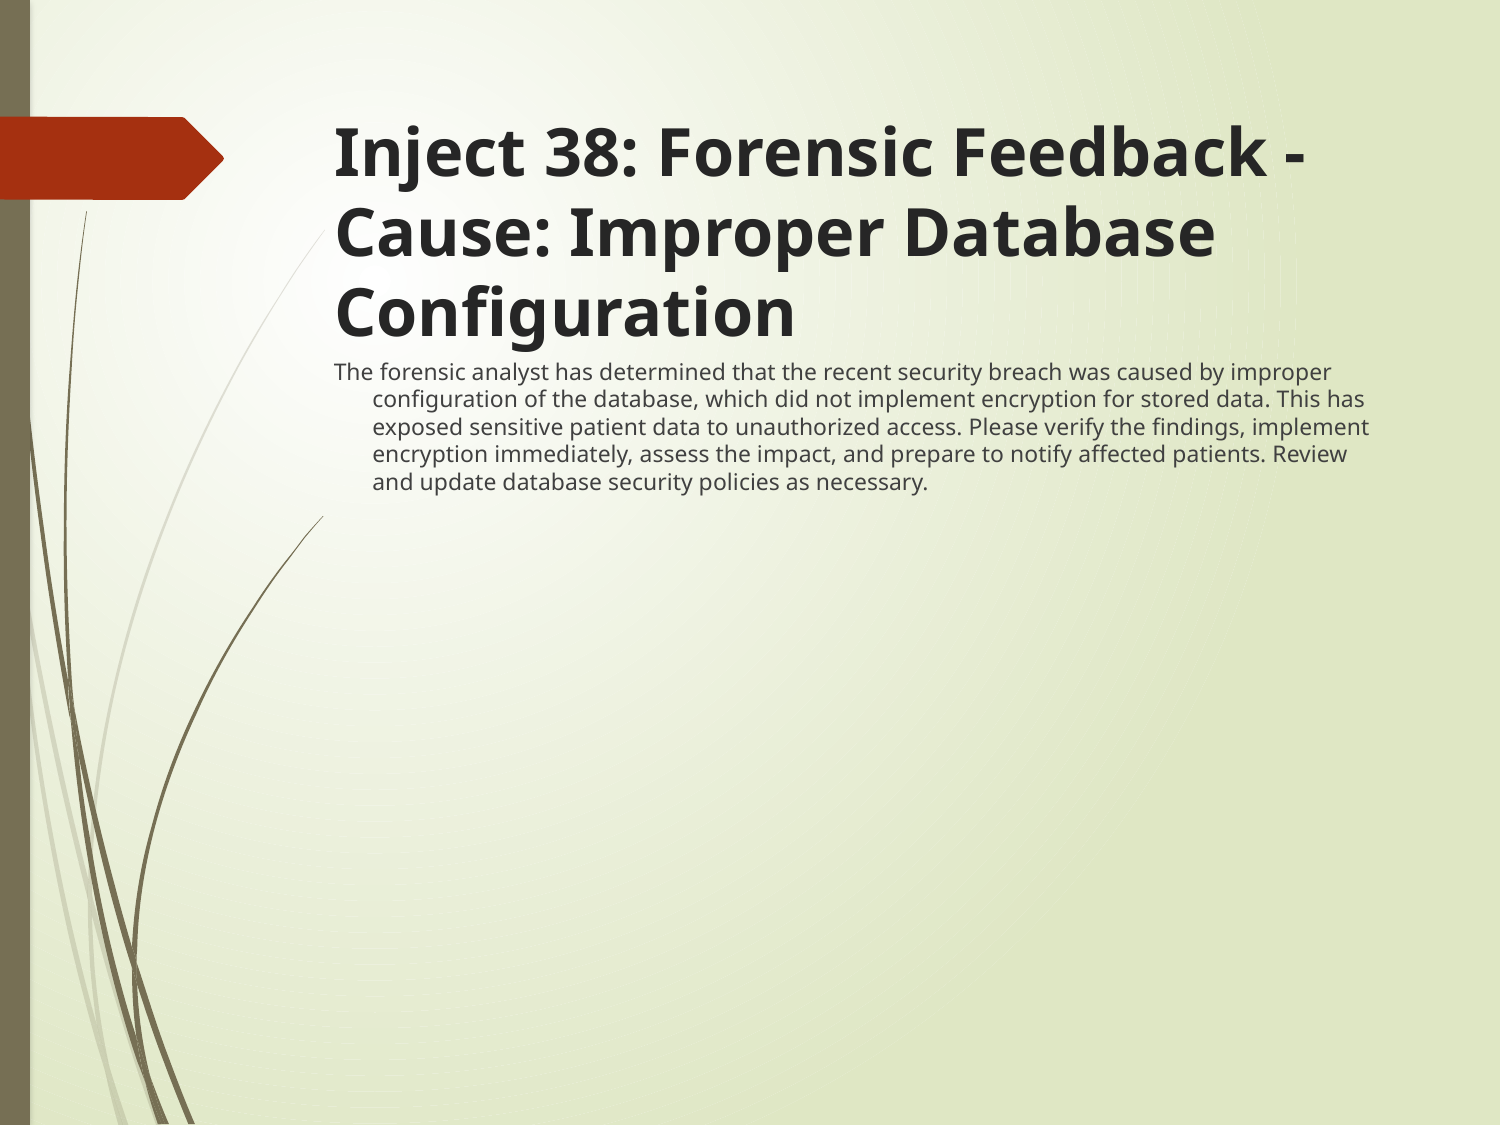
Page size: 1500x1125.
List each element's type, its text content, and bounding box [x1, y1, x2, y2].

title Inject 38: Forensic Feedback - Cause: Improper Database Configuration [319, 102, 1400, 313]
list The forensic analyst has determined that the recent security breach was caused by improper configuration of the database, which did not implement encryption for stored data. This has exposed sensitive patient data to unauthorized access. Please verify the findings, implement encryption immediately, assess the impact, and prepare to notify affected patients. Review and update database security policies as necessary. [318, 350, 1400, 970]
